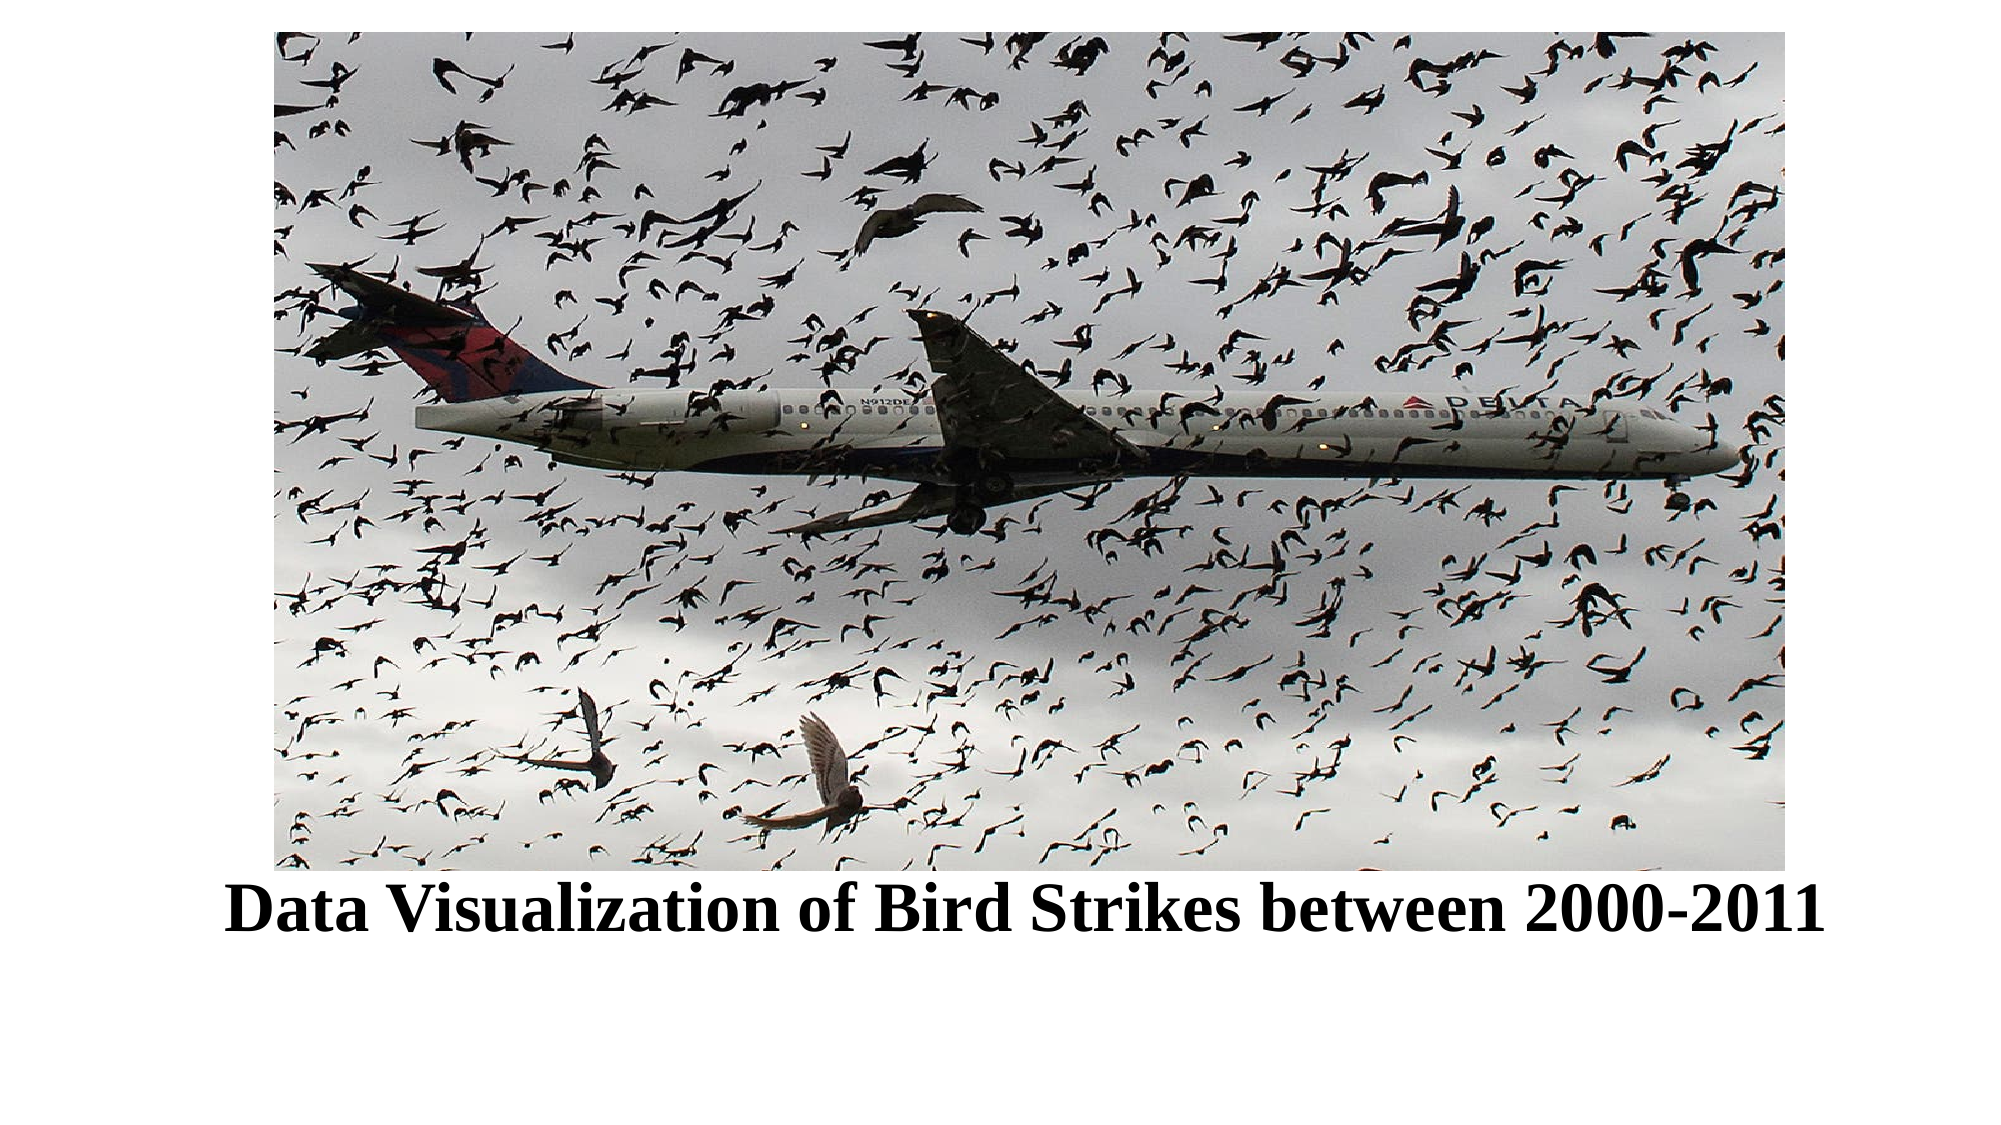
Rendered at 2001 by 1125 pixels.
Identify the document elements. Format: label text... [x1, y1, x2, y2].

picture [274, 32, 1785, 871]
text_box Data Visualization of Bird Strikes between 2000-2011 [209, 853, 1885, 954]
